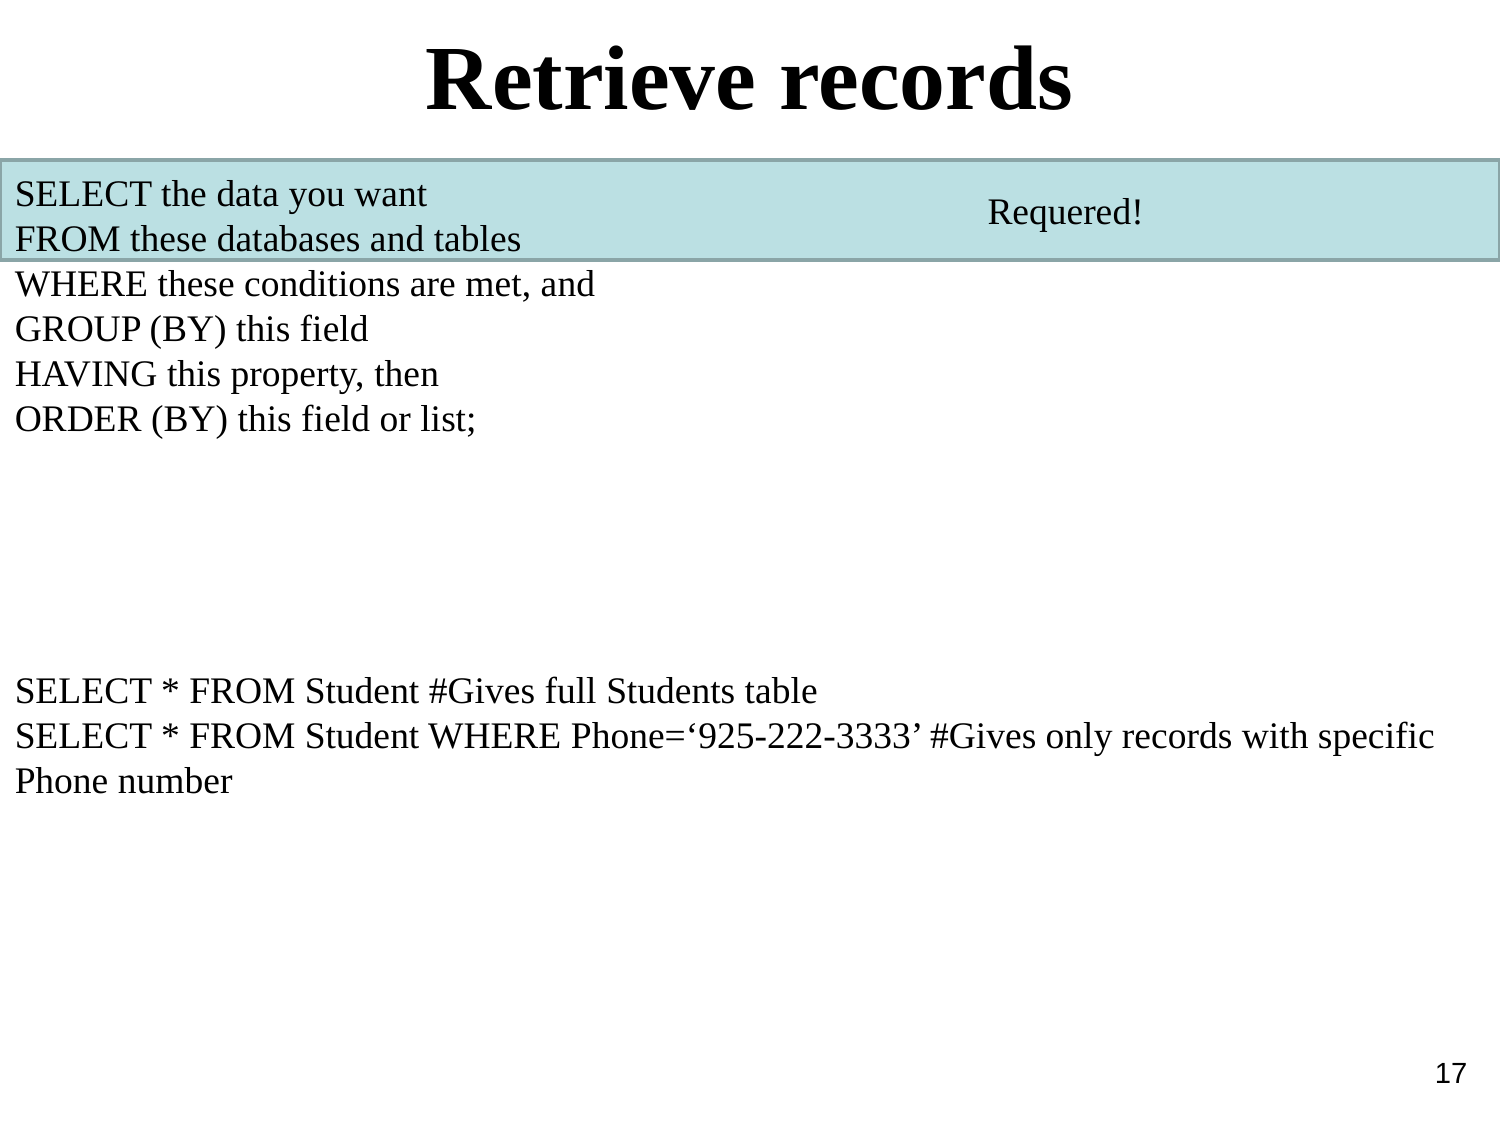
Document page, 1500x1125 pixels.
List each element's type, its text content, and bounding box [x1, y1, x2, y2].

text_box SELECT the data you want FROM these databases and tables WHERE these conditions are met, and GROUP (BY) this field HAVING this property, then ORDER (BY) this field or list; [0, 161, 1500, 447]
slide_number 17 [1132, 1046, 1483, 1125]
text_box Requered! [972, 179, 1215, 240]
text_box SELECT * FROM Student #Gives full Students table SELECT * FROM Student WHERE Phone=‘925-222-3333’ #Gives only records with specific Phone number [0, 658, 1500, 854]
text_box Retrieve records [0, 10, 1500, 136]
